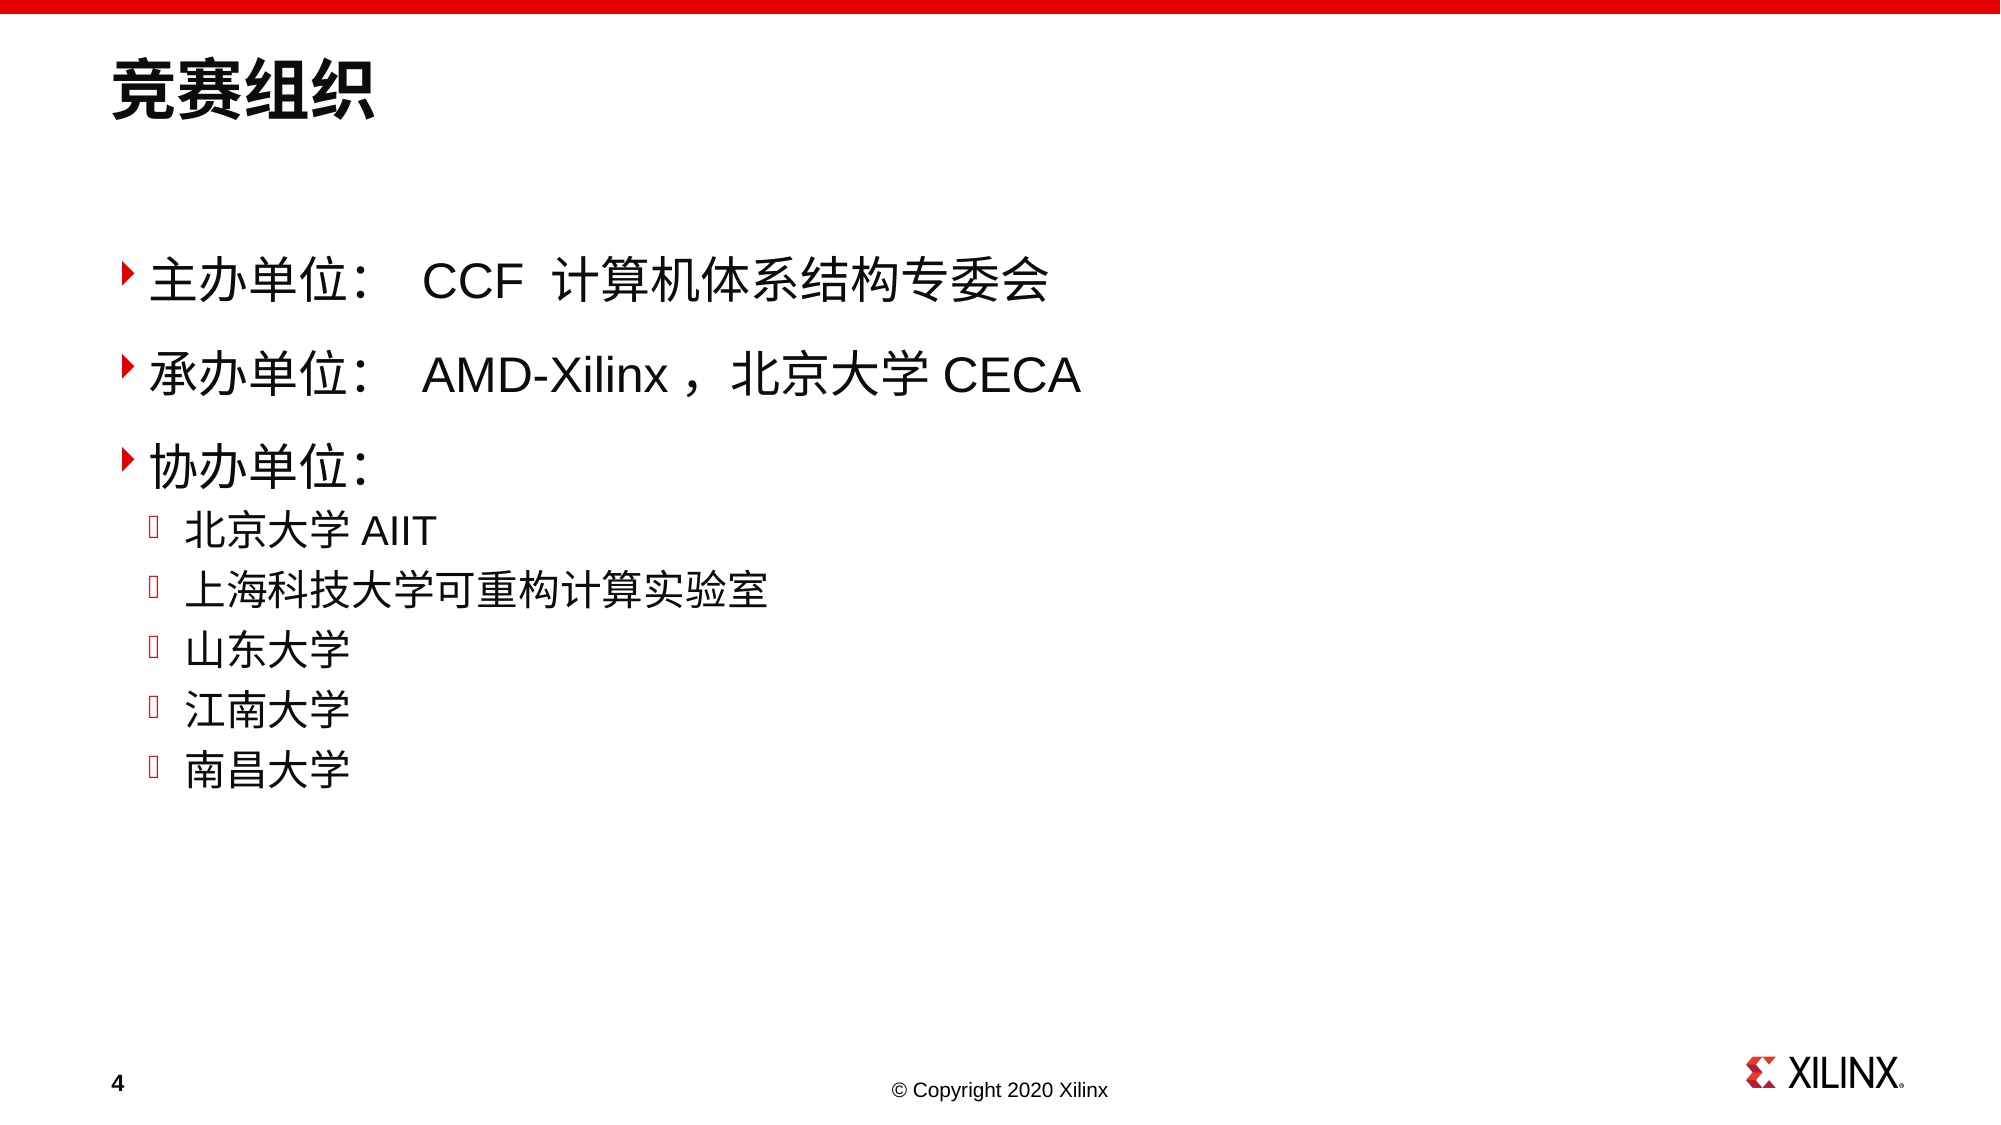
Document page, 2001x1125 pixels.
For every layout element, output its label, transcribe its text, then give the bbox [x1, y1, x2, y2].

list 主办单位： CCF 计算机体系结构专委会 承办单位： AMD-Xilinx，北京大学CECA 协办单位： 北京大学AIIT 上海科技大学可重构计算实验室 山东大学 江南大学 南昌大学 [95, 241, 1905, 1002]
picture [1745, 1056, 1905, 1089]
slide_number 4 [96, 1043, 257, 1104]
title 竞赛组织 [95, 50, 1905, 210]
